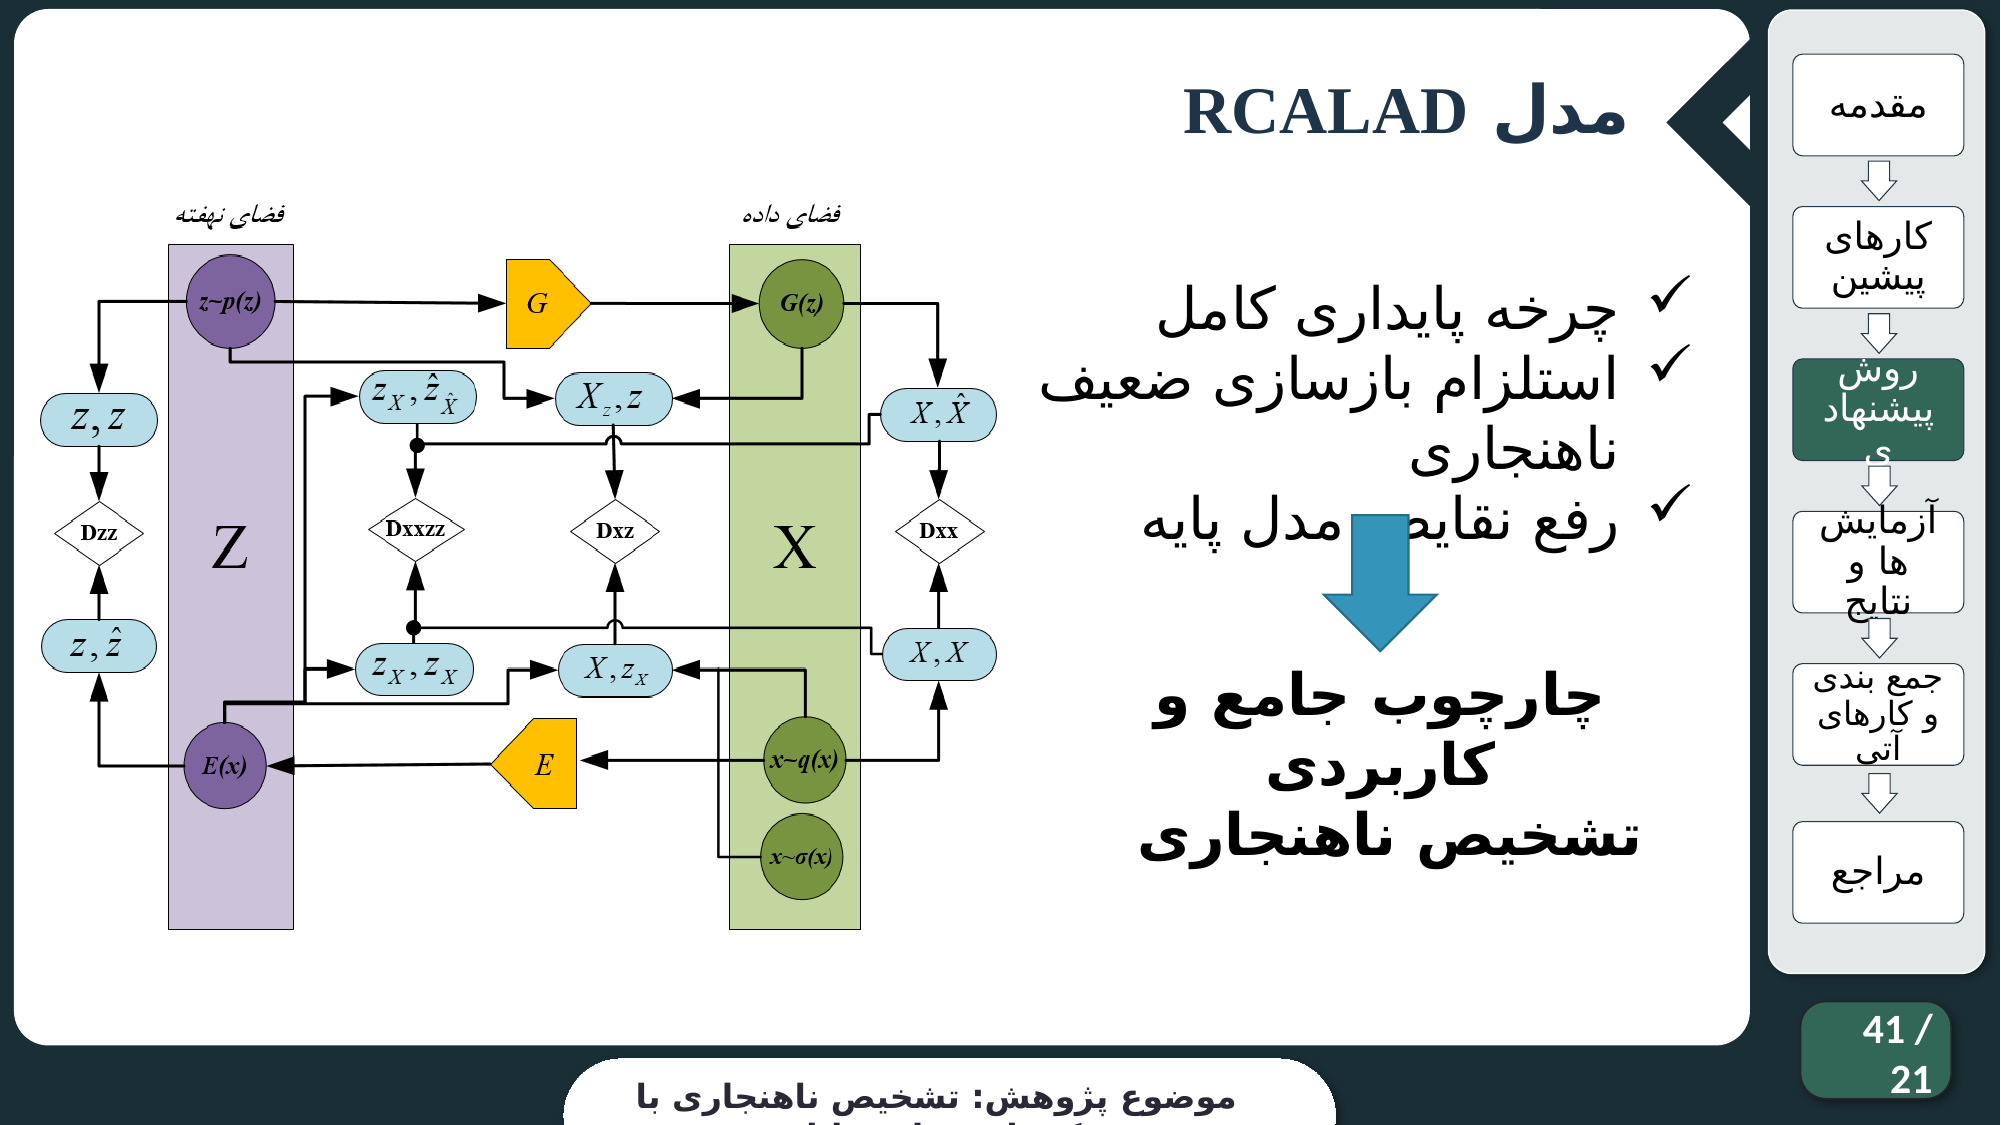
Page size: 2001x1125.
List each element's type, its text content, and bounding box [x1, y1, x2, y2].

text_box مدل RCALAD [791, 59, 1645, 155]
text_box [1792, 54, 1964, 924]
text_box [1321, 514, 1440, 649]
text_box چرخه پایداری کامل استلزام بازسازی ضعیف ناهنجاری رفع نقایص مدل پایه [1015, 263, 1710, 629]
text_box چارچوب جامع و کاربردی تشخیص ناهنجاری [1062, 649, 1698, 875]
slide_number 41 / 21 [1802, 1007, 1948, 1096]
picture [30, 197, 1008, 933]
